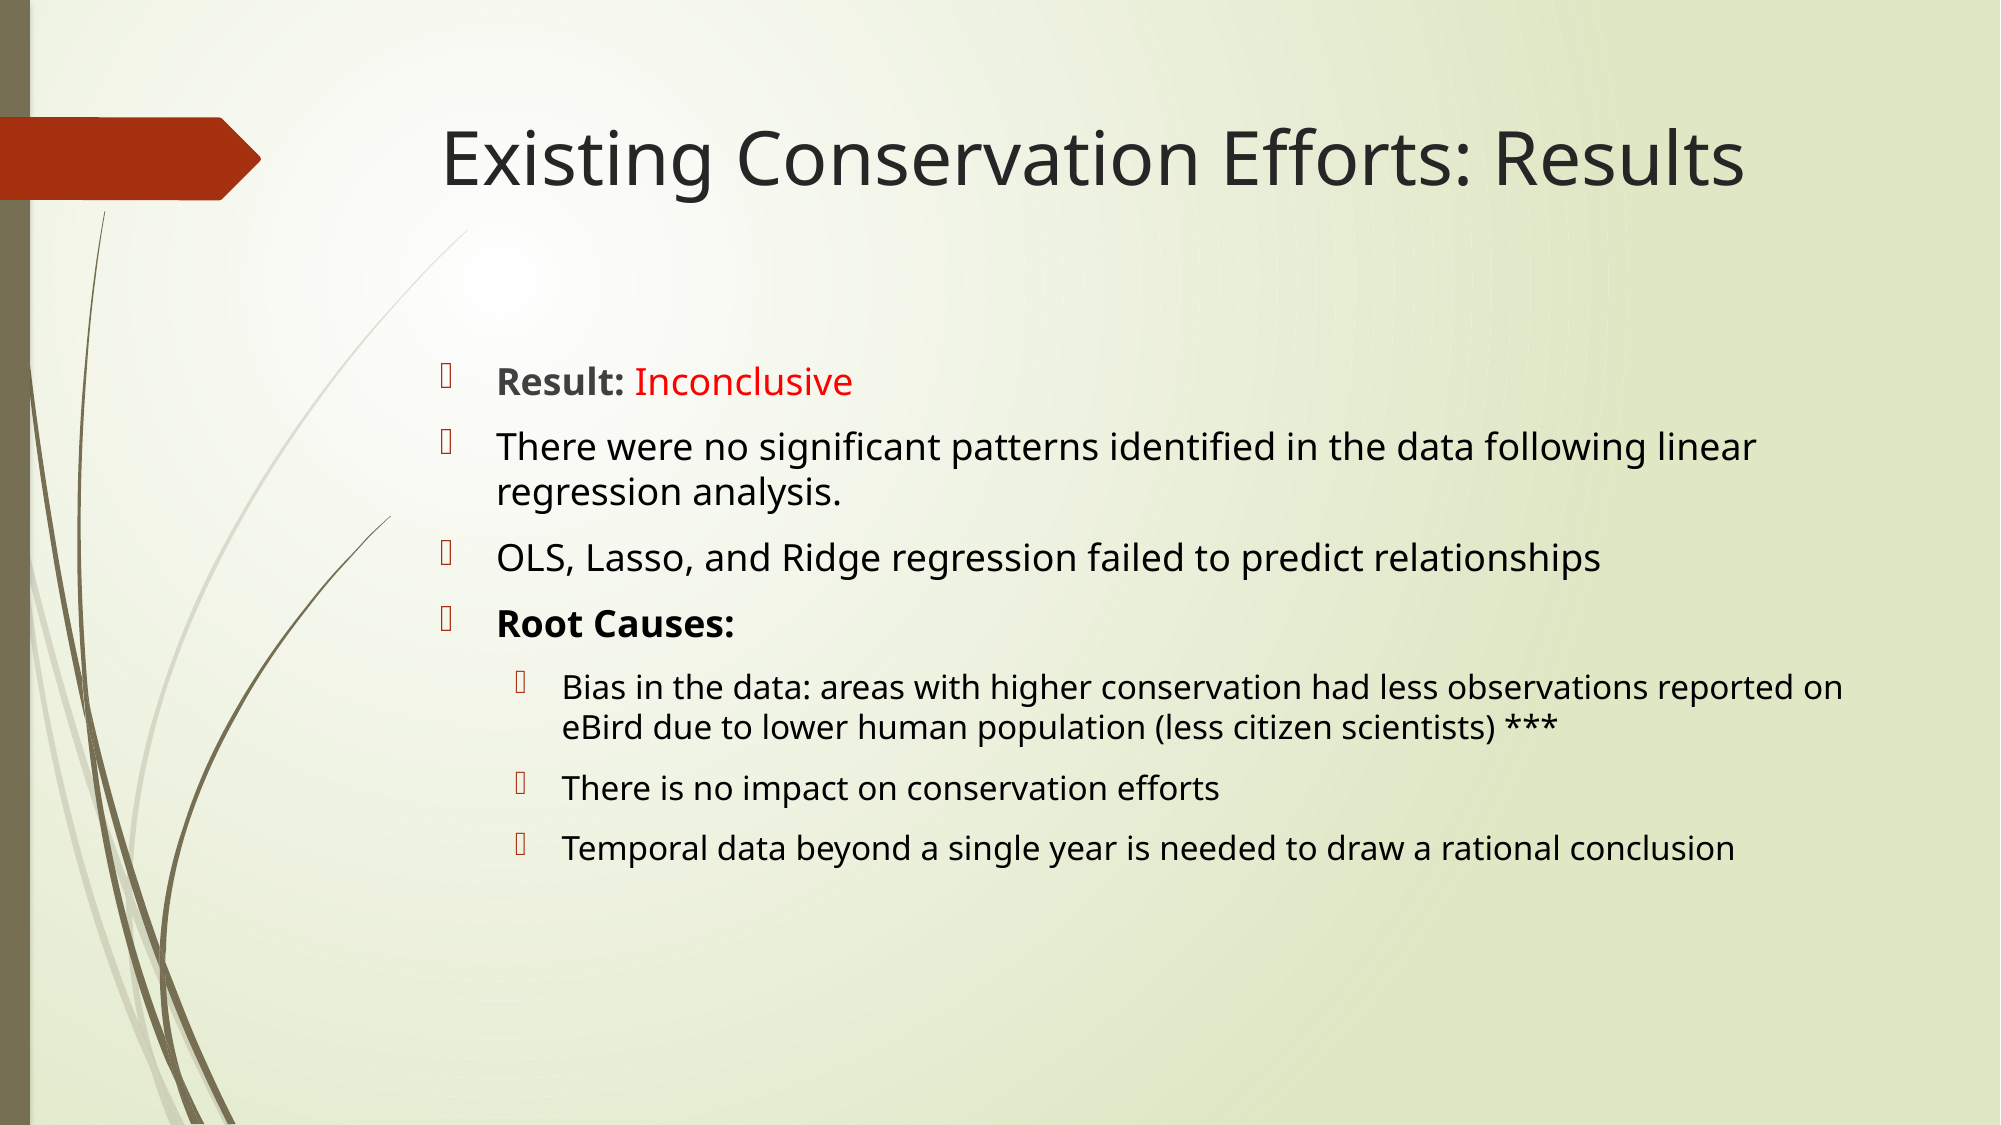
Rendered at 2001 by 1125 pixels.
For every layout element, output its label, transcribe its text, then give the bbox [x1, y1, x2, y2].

title Existing Conservation Efforts: Results [425, 102, 1888, 313]
list Result: Inconclusive There were no significant patterns identified in the data following linear regression analysis. OLS, Lasso, and Ridge regression failed to predict relationships Root Causes: Bias in the data: areas with higher conservation had less observations reported on eBird due to lower human population (less citizen scientists) *** There is no impact on conservation efforts Temporal data beyond a single year is needed to draw a rational conclusion [424, 350, 1888, 970]
